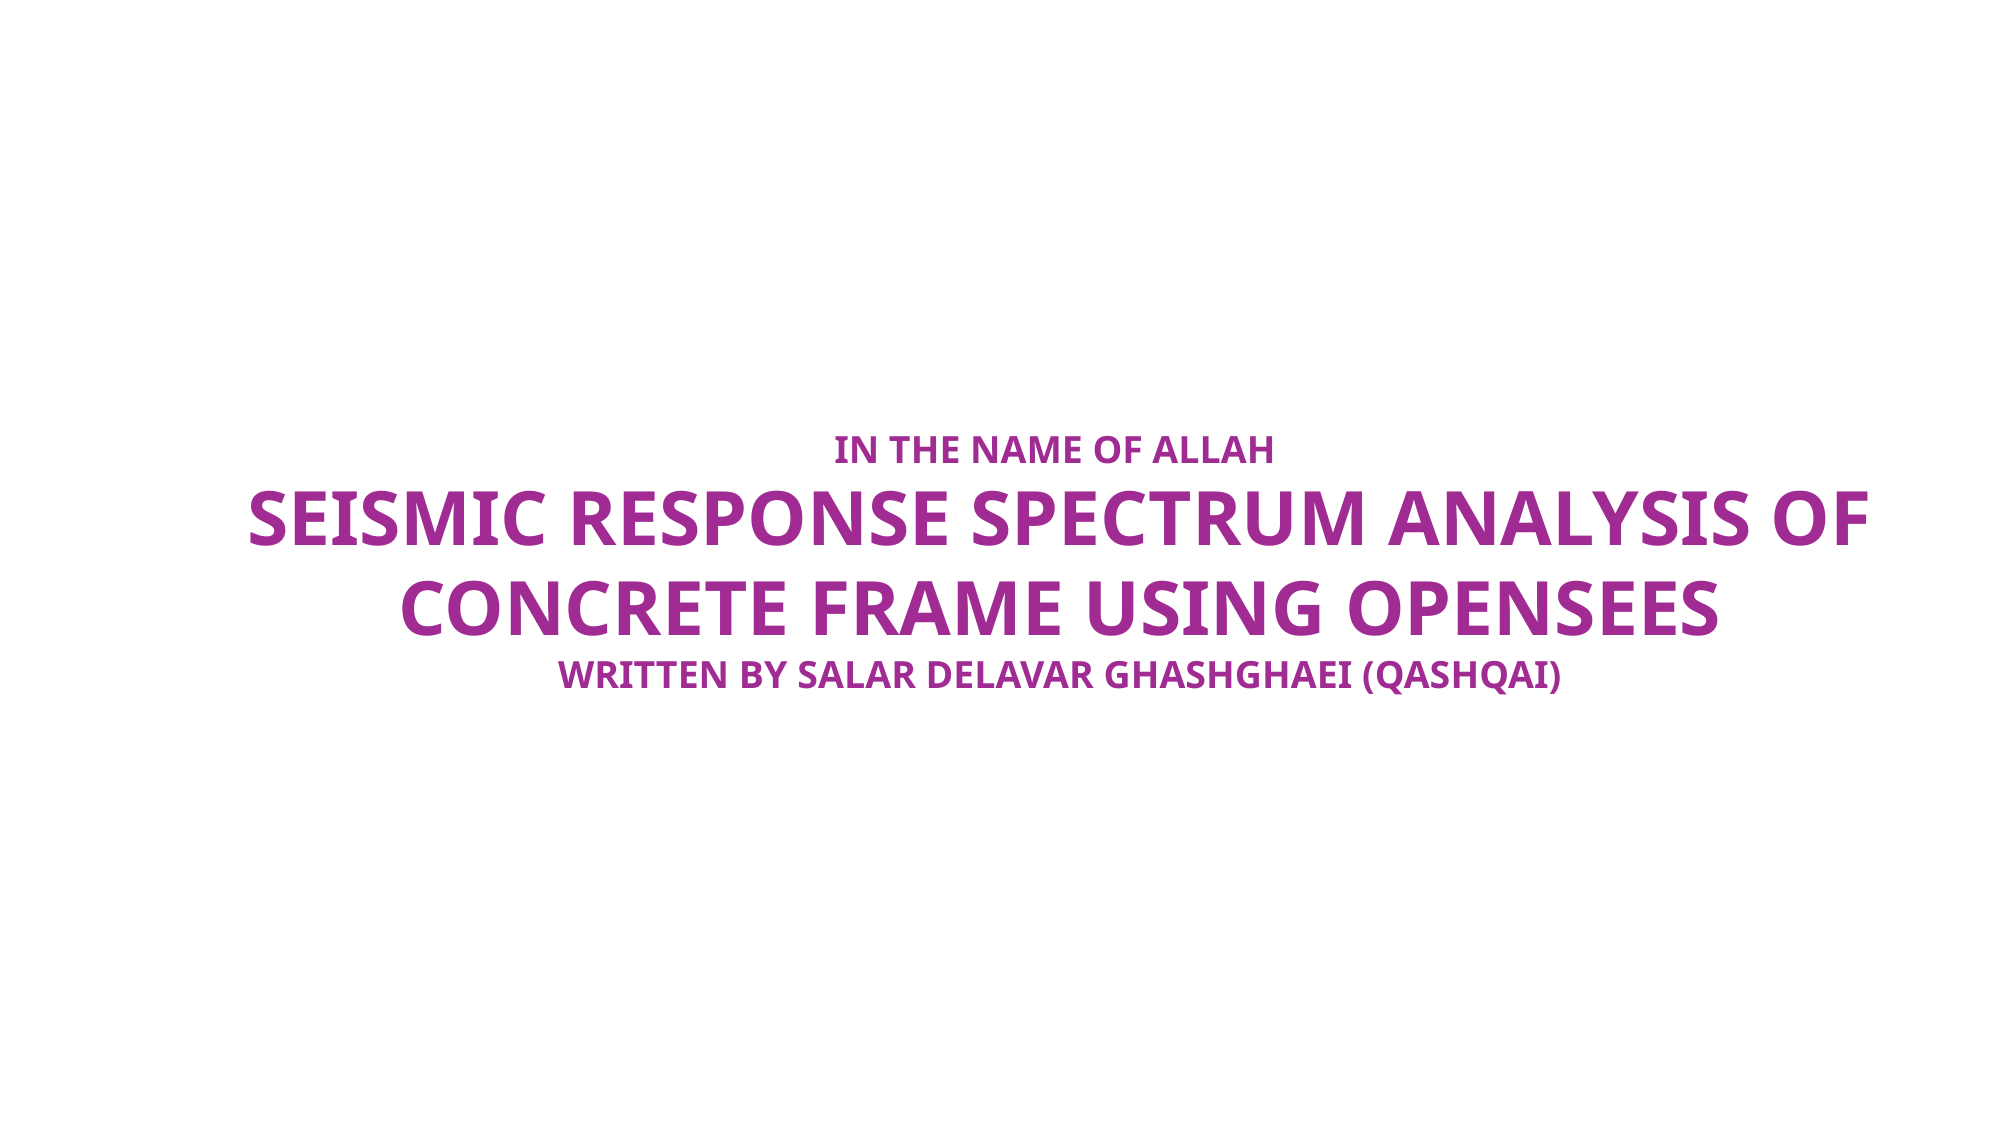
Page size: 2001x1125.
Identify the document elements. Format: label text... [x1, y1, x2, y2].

text_box IN THE NAME OF ALLAH SEISMIC RESPONSE SPECTRUM ANALYSIS OF CONCRETE FRAME USING OPENSEES WRITTEN BY SALAR DELAVAR GHASHGHAEI (QASHQAI) [145, 418, 1975, 704]
